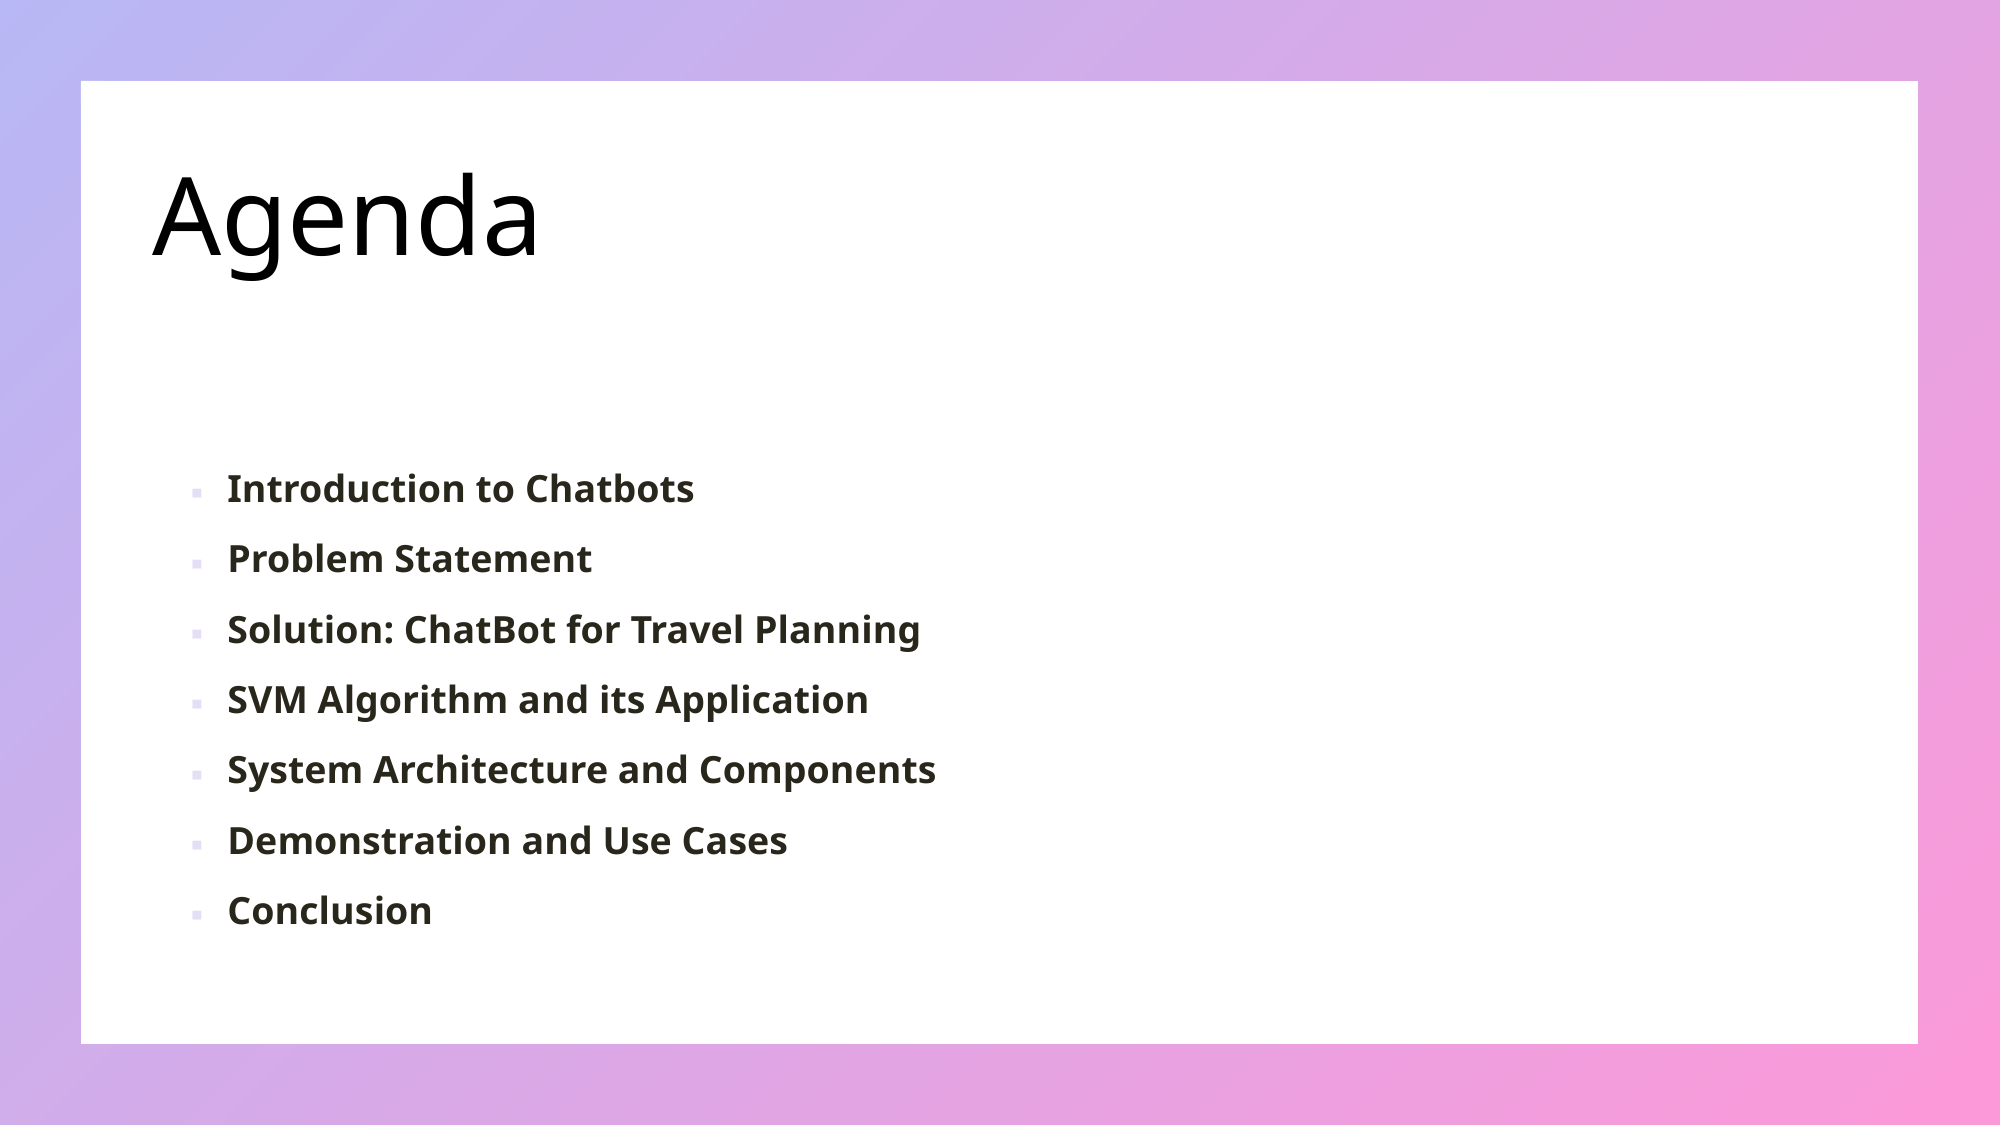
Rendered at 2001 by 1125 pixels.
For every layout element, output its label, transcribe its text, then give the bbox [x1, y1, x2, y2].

list Introduction to Chatbots Problem Statement Solution: ChatBot for Travel Planning SVM Algorithm and its Application System Architecture and Components Demonstration and Use Cases Conclusion [137, 341, 1866, 1010]
title Agenda [137, 111, 1863, 330]
